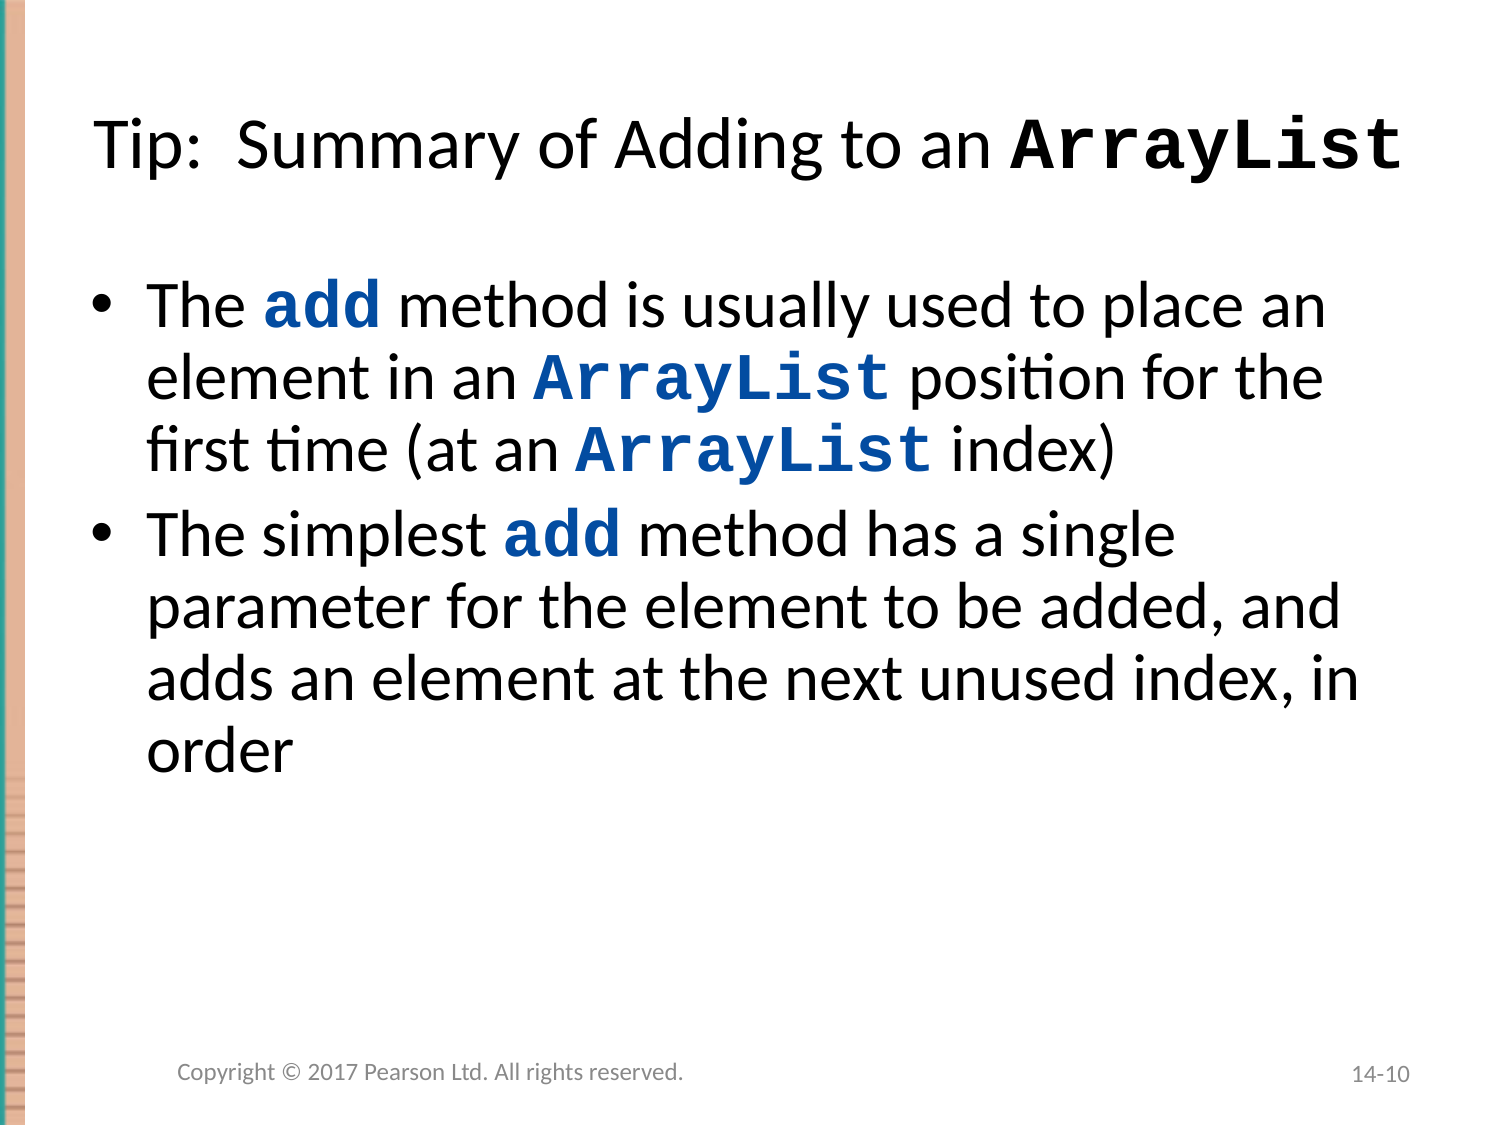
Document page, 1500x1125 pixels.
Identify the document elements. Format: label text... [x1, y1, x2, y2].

footer Copyright © 2017 Pearson Ltd. All rights reserved. [75, 1040, 788, 1100]
slide_number 14-10 [1074, 1042, 1425, 1103]
picture [0, 0, 25, 1125]
list The add method is usually used to place an element in an ArrayList position for the first time (at an ArrayList index) The simplest add method has a single parameter for the element to be added, and adds an element at the next unused index, in order [75, 262, 1425, 1005]
title Tip: Summary of Adding to an ArrayList [75, 45, 1425, 233]
